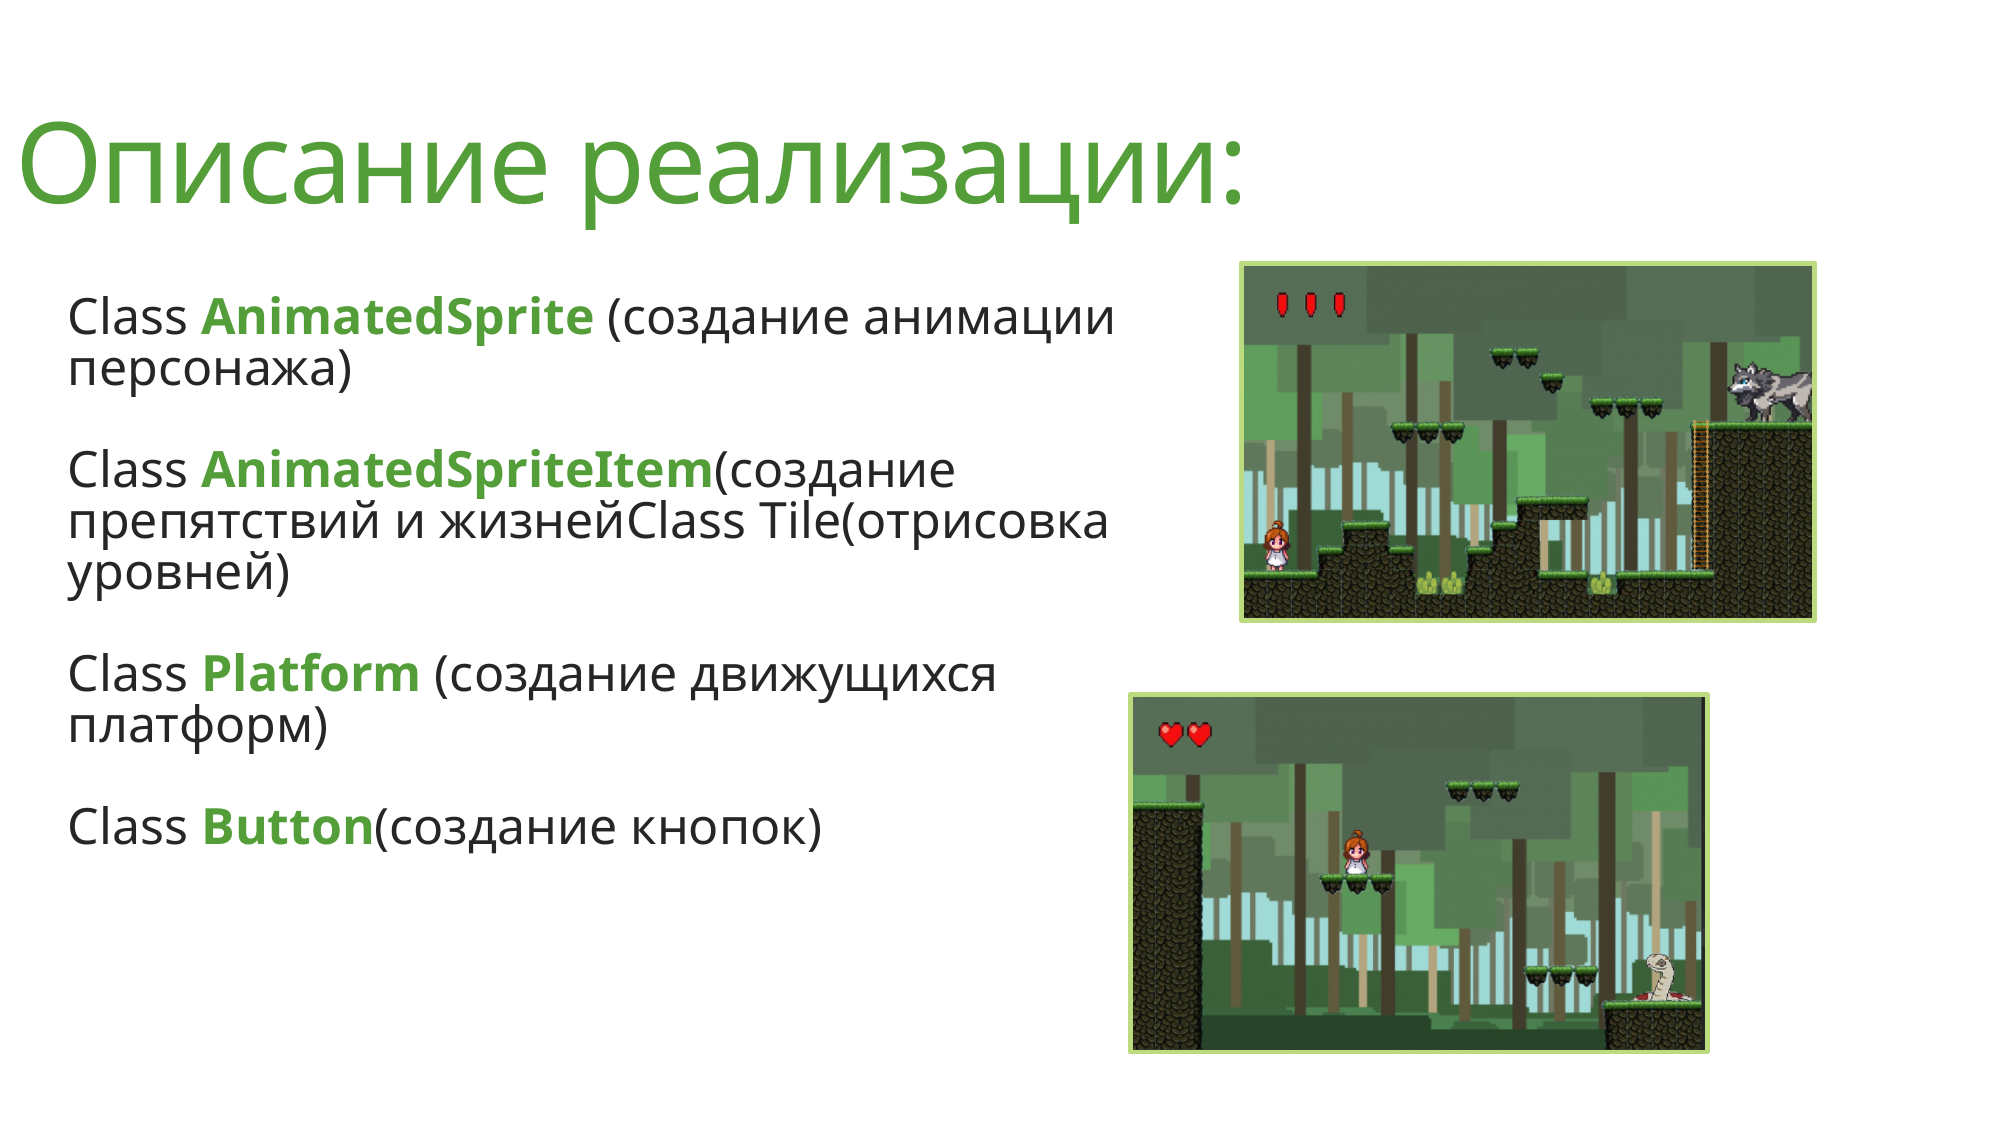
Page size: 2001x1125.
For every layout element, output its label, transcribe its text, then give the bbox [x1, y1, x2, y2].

list Class AnimatedSprite (создание анимации персонажа) Class AnimatedSpriteItem(создание препятствий и жизнейClass Tile(отрисовка уровней) Class Platform (создание движущихся платформ) Class Button(создание кнопок) [37, 286, 1280, 1125]
picture [1132, 696, 1706, 1050]
title Описание реализации: [0, 73, 2000, 266]
picture [1243, 265, 1813, 619]
